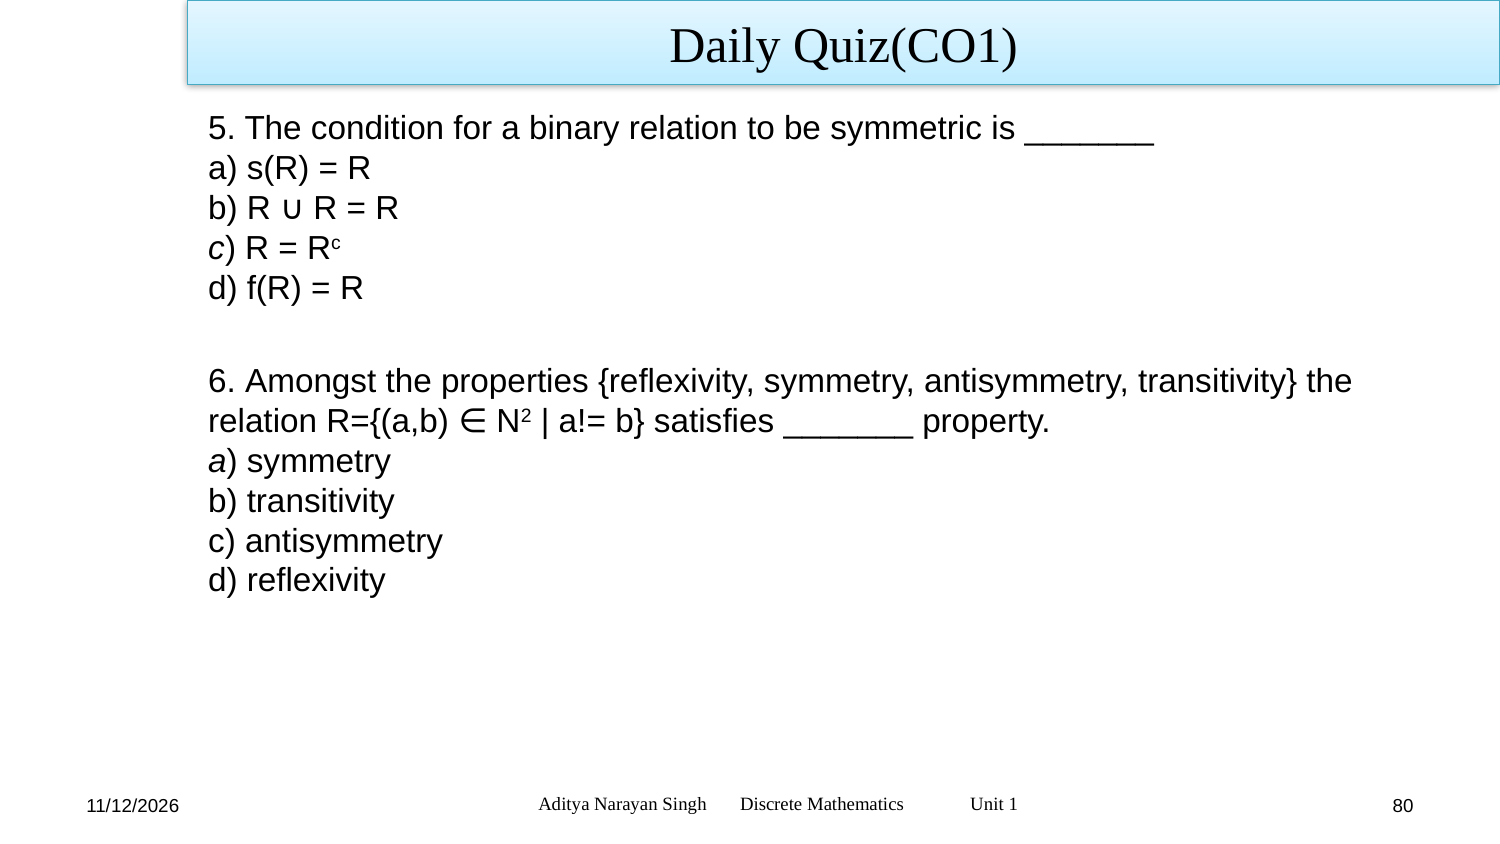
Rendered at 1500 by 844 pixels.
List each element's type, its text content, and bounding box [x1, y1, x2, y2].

text_box Daily Quiz(CO1) [187, 0, 1500, 85]
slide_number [75, 782, 425, 827]
list 5. The condition for a binary relation to be symmetric is _______ a) s(R) = R b) R ∪ R = R c) R = Rc d) f(R) = R 6. Amongst the properties {reflexivity, symmetry, antisymmetry, transitivity} the relation R={(a,b) ∈ N2 | a!= b} satisfies _______ property. a) symmetry b) transitivity c) antisymmetry d) reflexivity [196, 100, 1375, 763]
footer Aditya Narayan Singh Discrete Mathematics Unit 1 [468, 780, 1088, 825]
slide_number 80 [1074, 782, 1425, 827]
